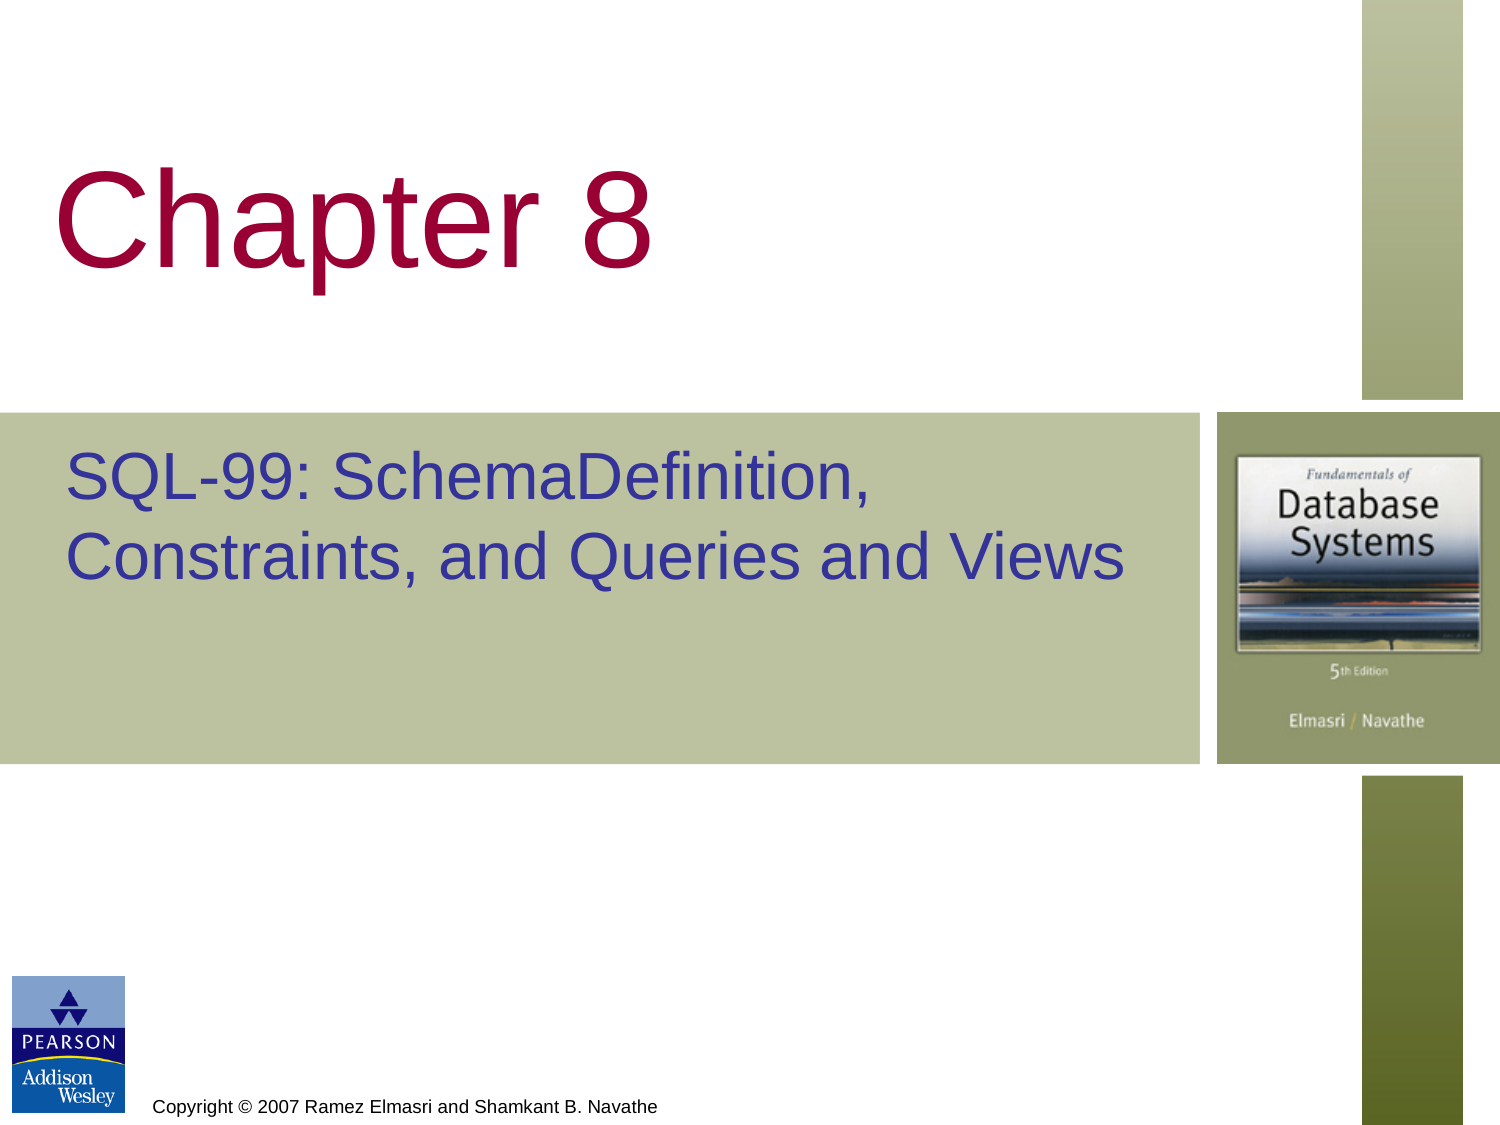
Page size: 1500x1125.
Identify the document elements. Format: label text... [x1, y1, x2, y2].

title Chapter 8 [37, 24, 1200, 400]
footer Copyright © 2007 Ramez Elmasri and Shamkant B. Navathe [137, 1049, 875, 1125]
subtitle SQL-99: SchemaDefinition, Constraints, and Queries and Views [50, 425, 1138, 738]
picture [1217, 412, 1500, 764]
picture [12, 976, 125, 1113]
